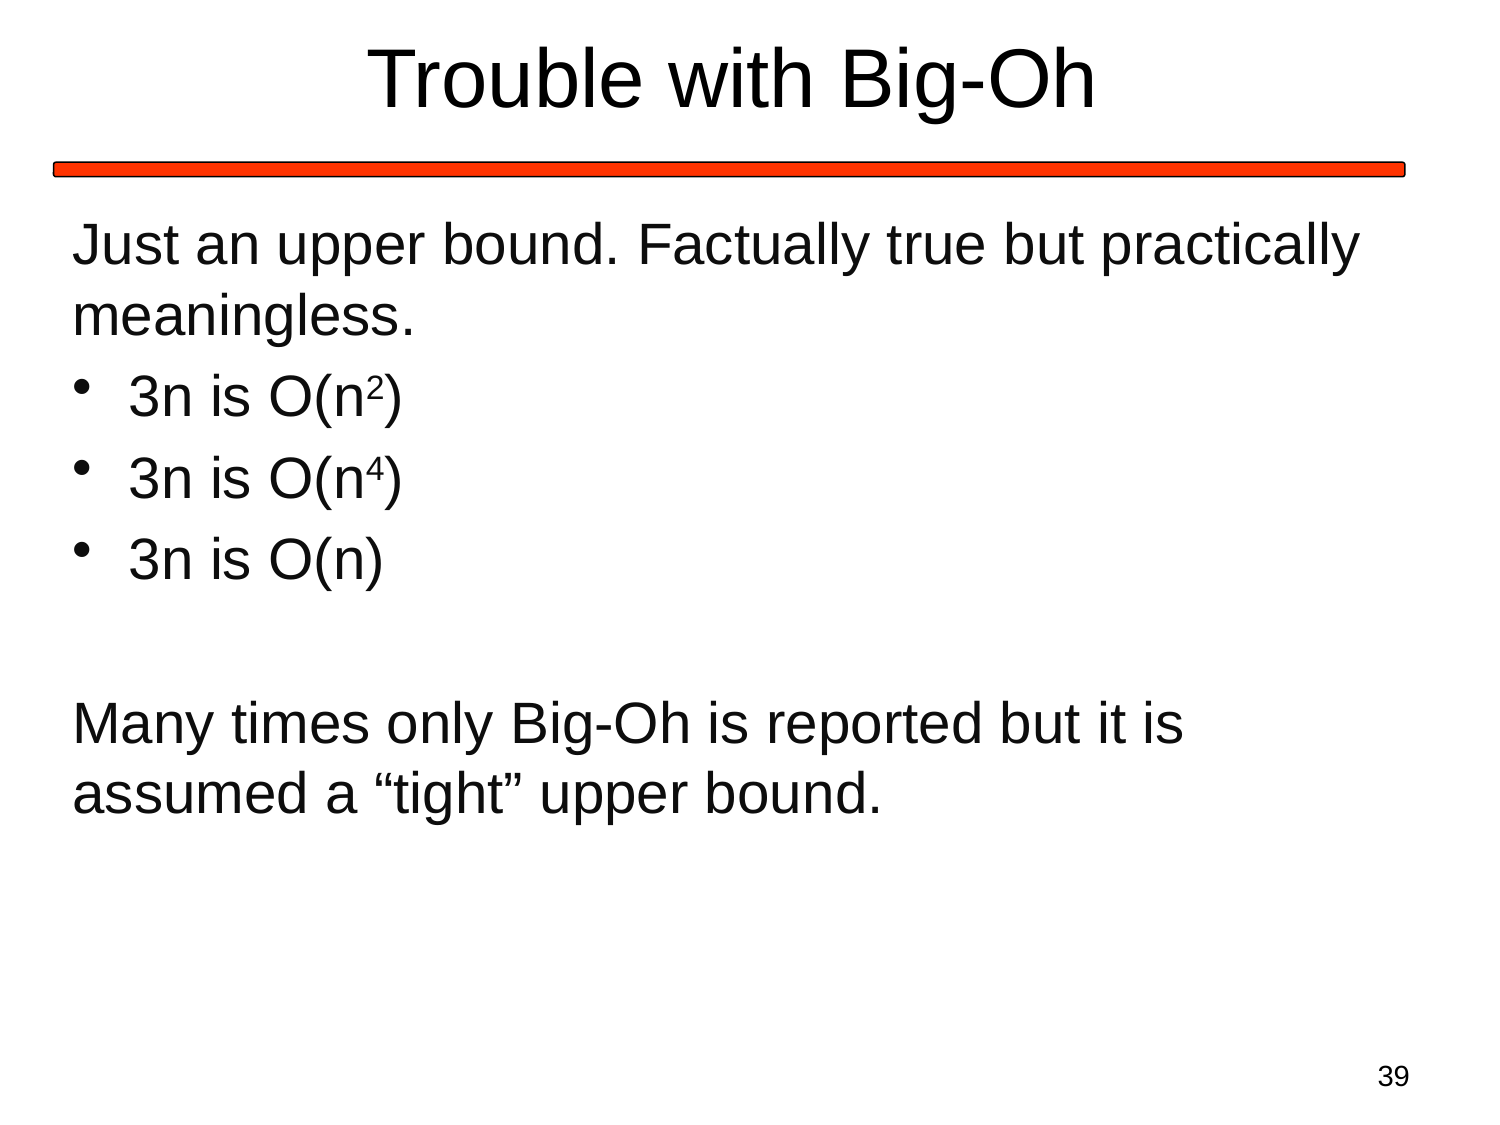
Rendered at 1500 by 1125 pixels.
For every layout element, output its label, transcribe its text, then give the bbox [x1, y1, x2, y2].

slide_number 39 [1074, 1049, 1425, 1103]
list Just an upper bound. Factually true but practically meaningless. 3n is O(n2) 3n is O(n4) 3n is O(n) Many times only Big-Oh is reported but it is assumed a “tight” upper bound. [57, 199, 1408, 1032]
title Trouble with Big-Oh [57, 0, 1408, 149]
